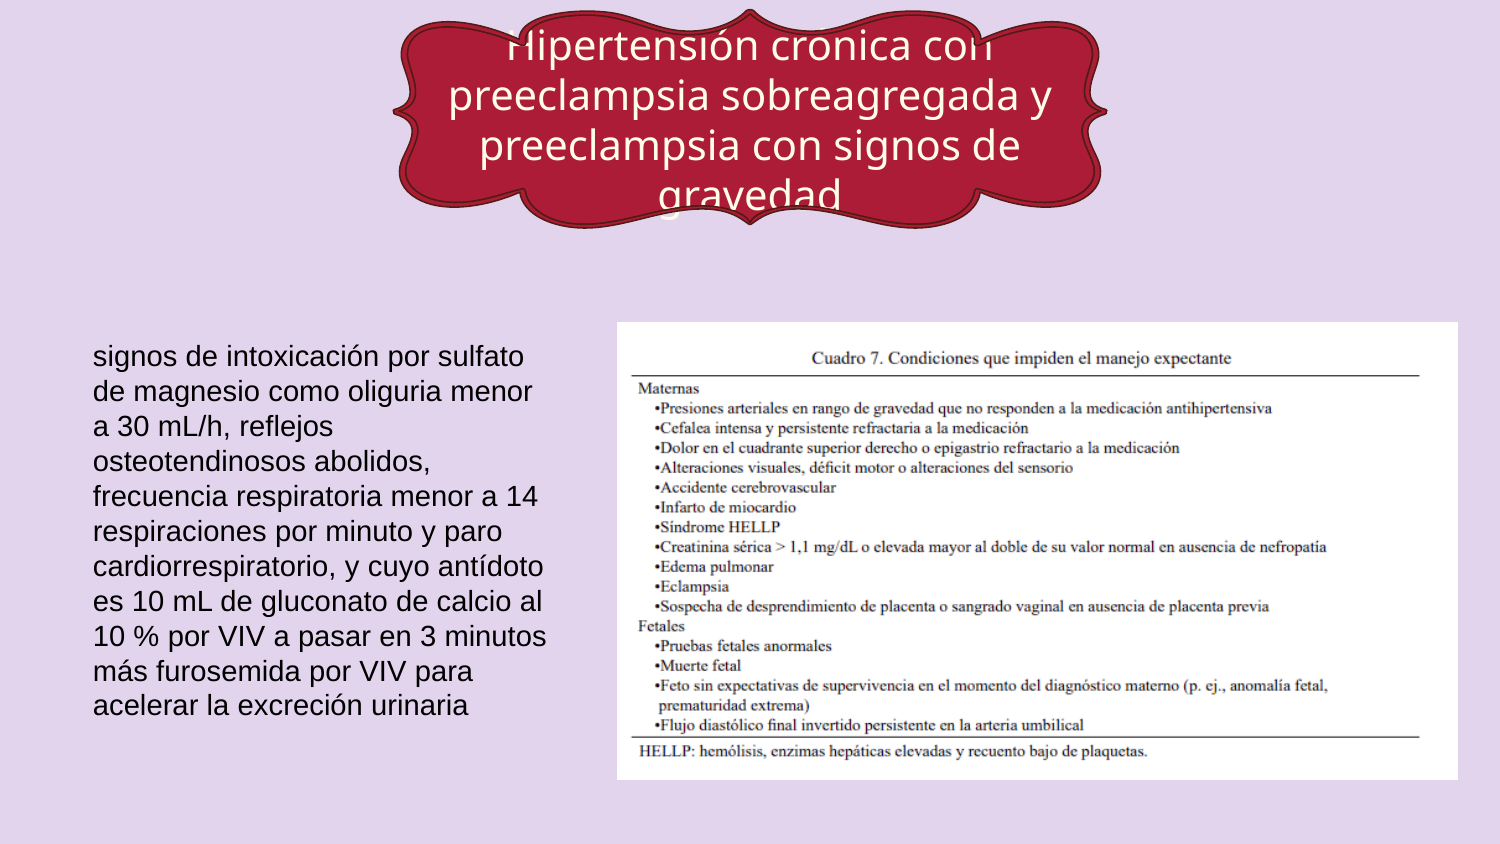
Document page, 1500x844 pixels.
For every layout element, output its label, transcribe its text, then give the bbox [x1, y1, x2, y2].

text_box signos de intoxicación por sulfato de magnesio como oliguria menor a 30 mL/h, reflejos osteotendinosos abolidos, frecuencia respiratoria menor a 14 respiraciones por minuto y paro cardiorrespiratorio, y cuyo antídoto es 10 mL de gluconato de calcio al 10 % por VIV a pasar en 3 minutos más furosemida por VIV para acelerar la excreción urinaria [78, 322, 571, 737]
picture [617, 321, 1458, 781]
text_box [392, 9, 1108, 229]
